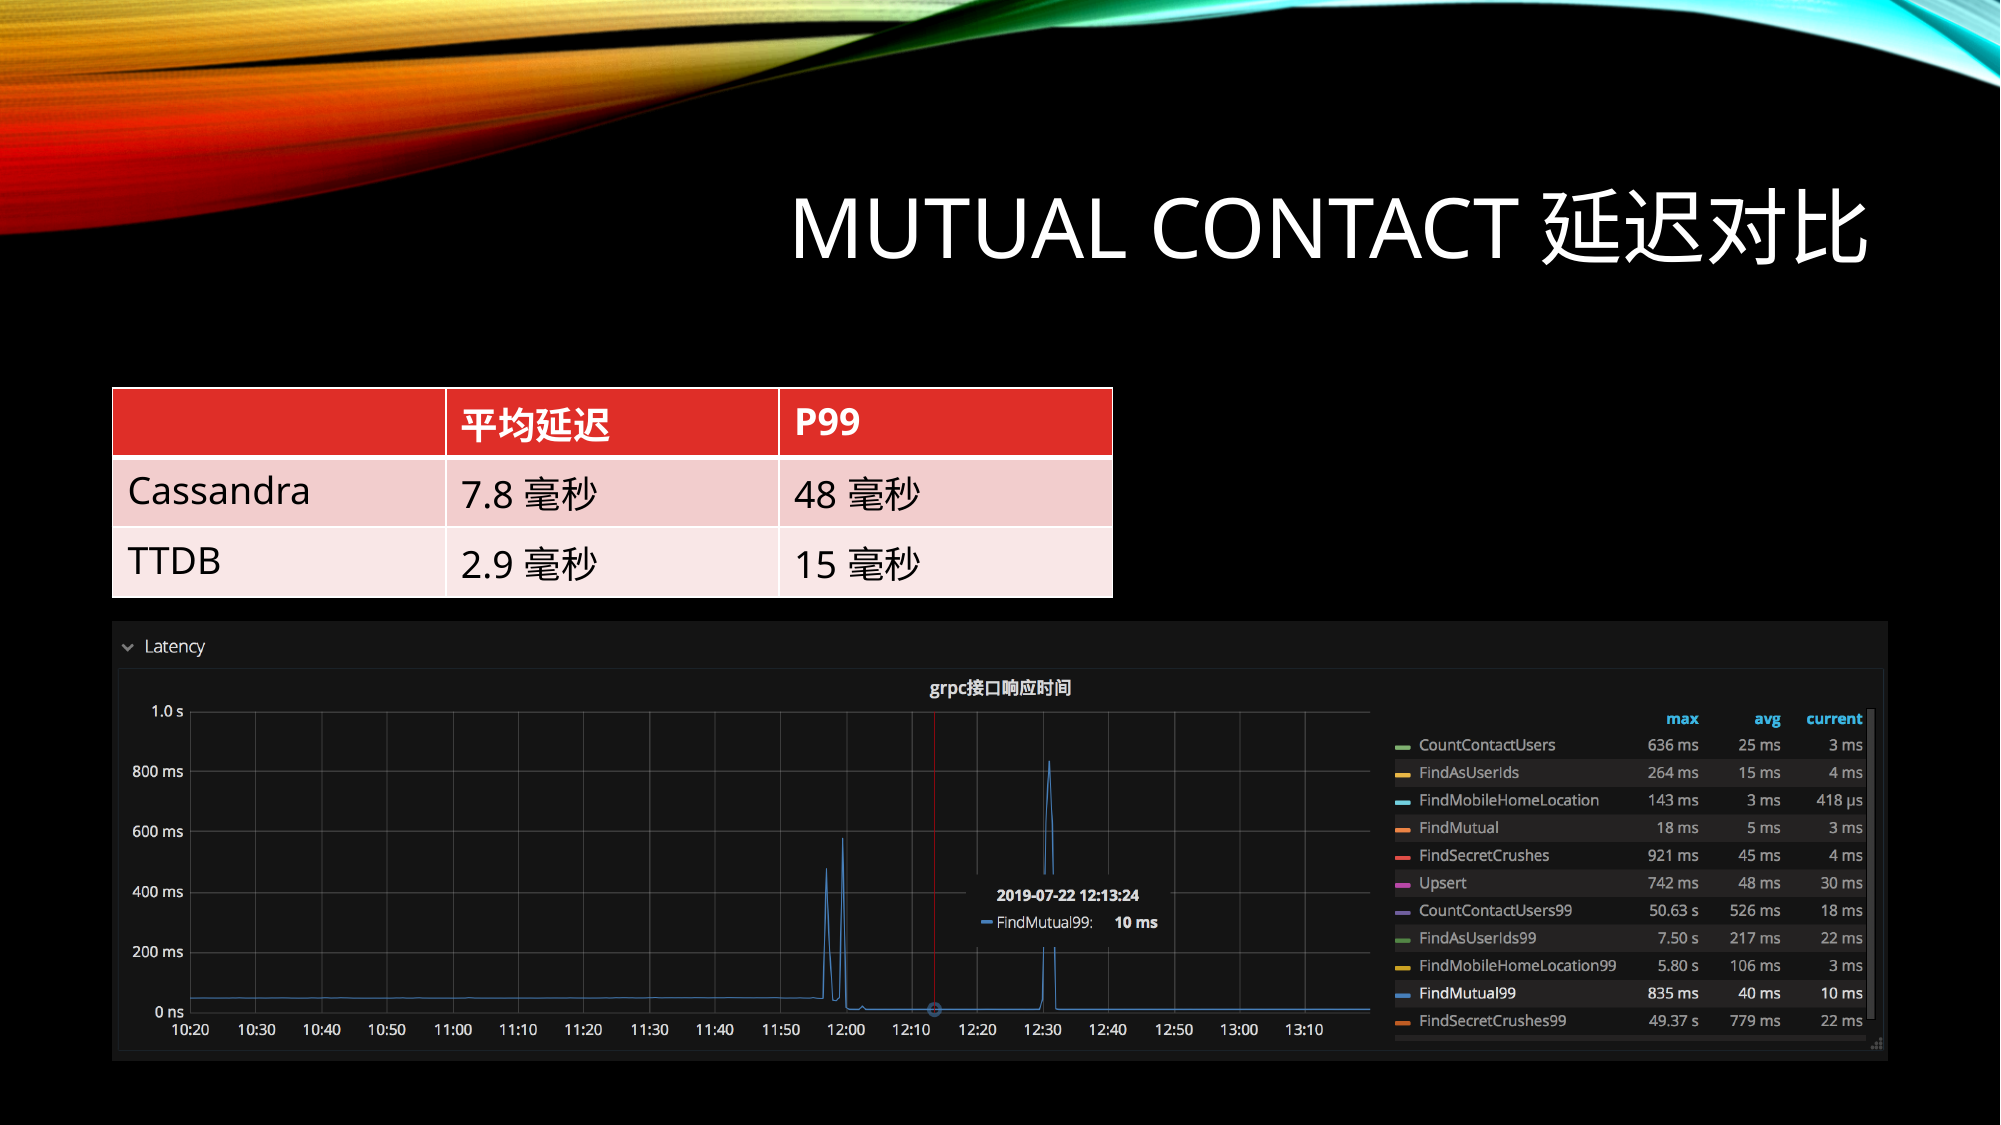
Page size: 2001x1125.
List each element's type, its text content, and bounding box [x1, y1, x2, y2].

table_cell 7.8毫秒 [447, 460, 778, 526]
title Mutual Contact延迟对比 [474, 125, 1888, 338]
table_cell 15毫秒 [780, 528, 1112, 596]
table_header 平均延迟 [447, 389, 778, 455]
table_cell Cassandra [113, 460, 445, 526]
table_cell 2.9毫秒 [447, 528, 778, 596]
table_header P99 [780, 389, 1112, 455]
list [112, 621, 1888, 1061]
picture [0, 0, 2000, 237]
table_header [113, 389, 445, 455]
table_cell TTDB [113, 528, 445, 596]
table_cell 48毫秒 [780, 460, 1112, 526]
